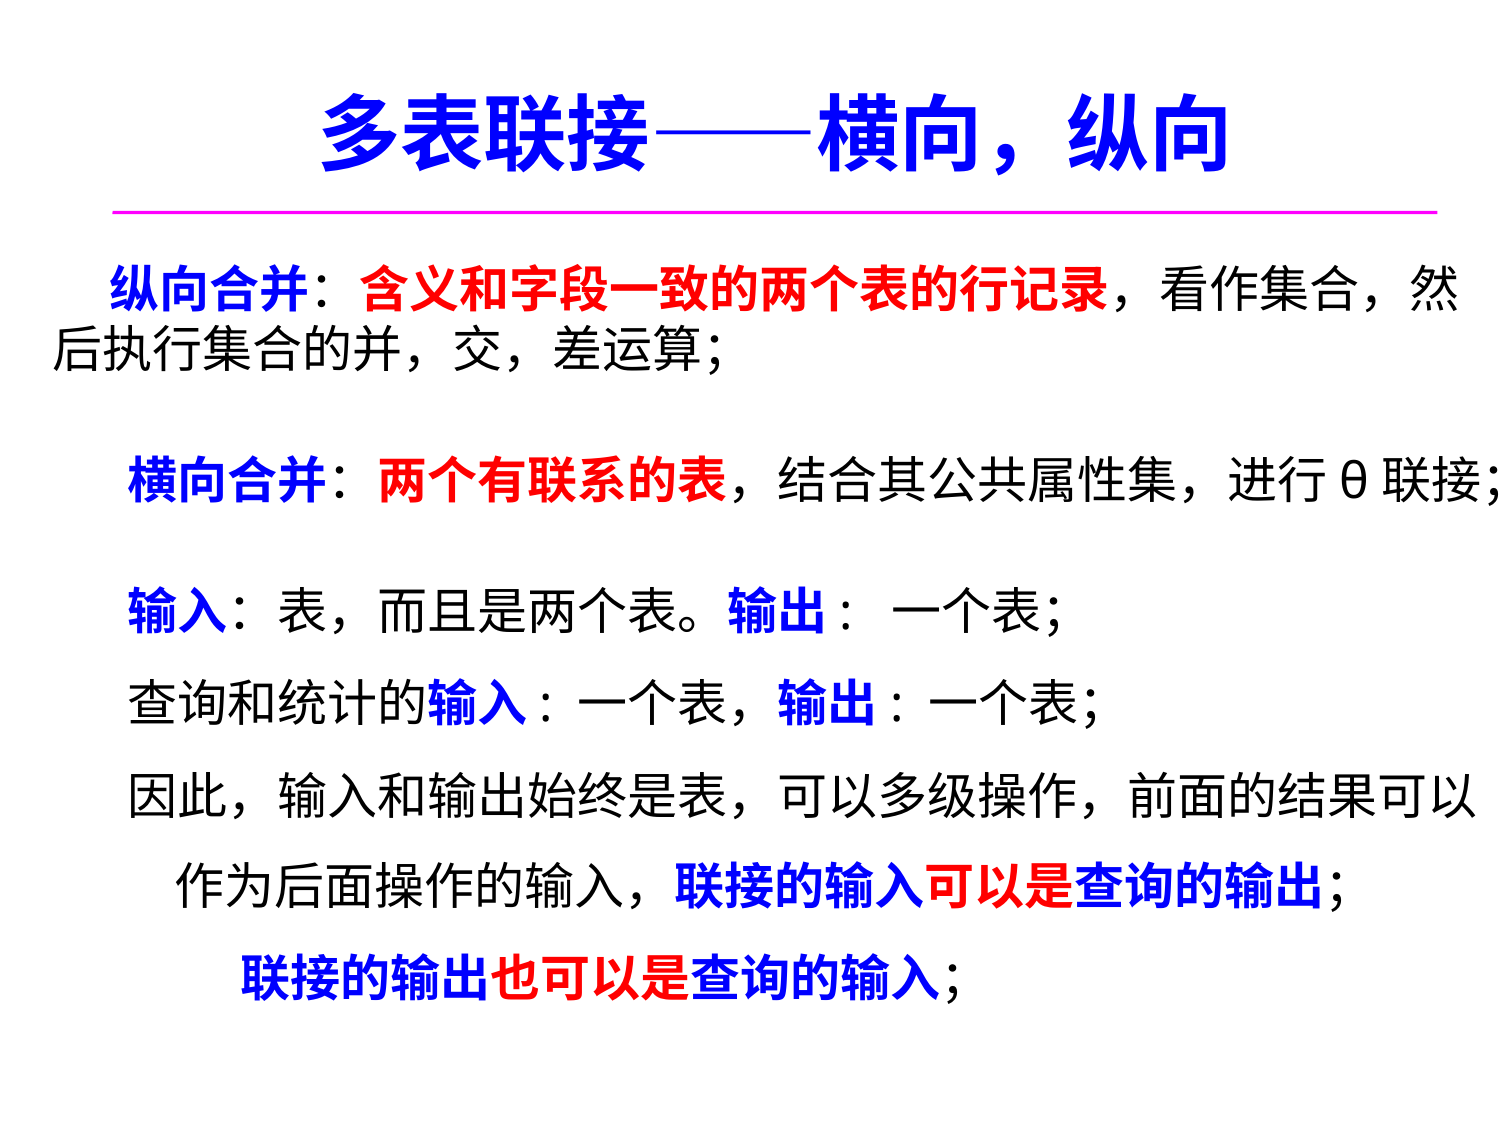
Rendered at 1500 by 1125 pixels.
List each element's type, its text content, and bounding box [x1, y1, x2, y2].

title 多表联接——横向，纵向 [137, 37, 1413, 226]
list 纵向合并：含义和字段一致的两个表的行记录，看作集合，然后执行集合的并，交，差运算； 横向合并：两个有联系的表，结合其公共属性集，进行θ联接； 输入：表，而且是两个表。输出: 一个表； 查询和统计的输入: 一个表，输出: 一个表； 因此，输入和输出始终是表，可以多级操作，前面的结果可以作为后面操作的输入，联接的输入可以是查询的输出； 联接的输出也可以是查询的输入； [37, 249, 1500, 1088]
